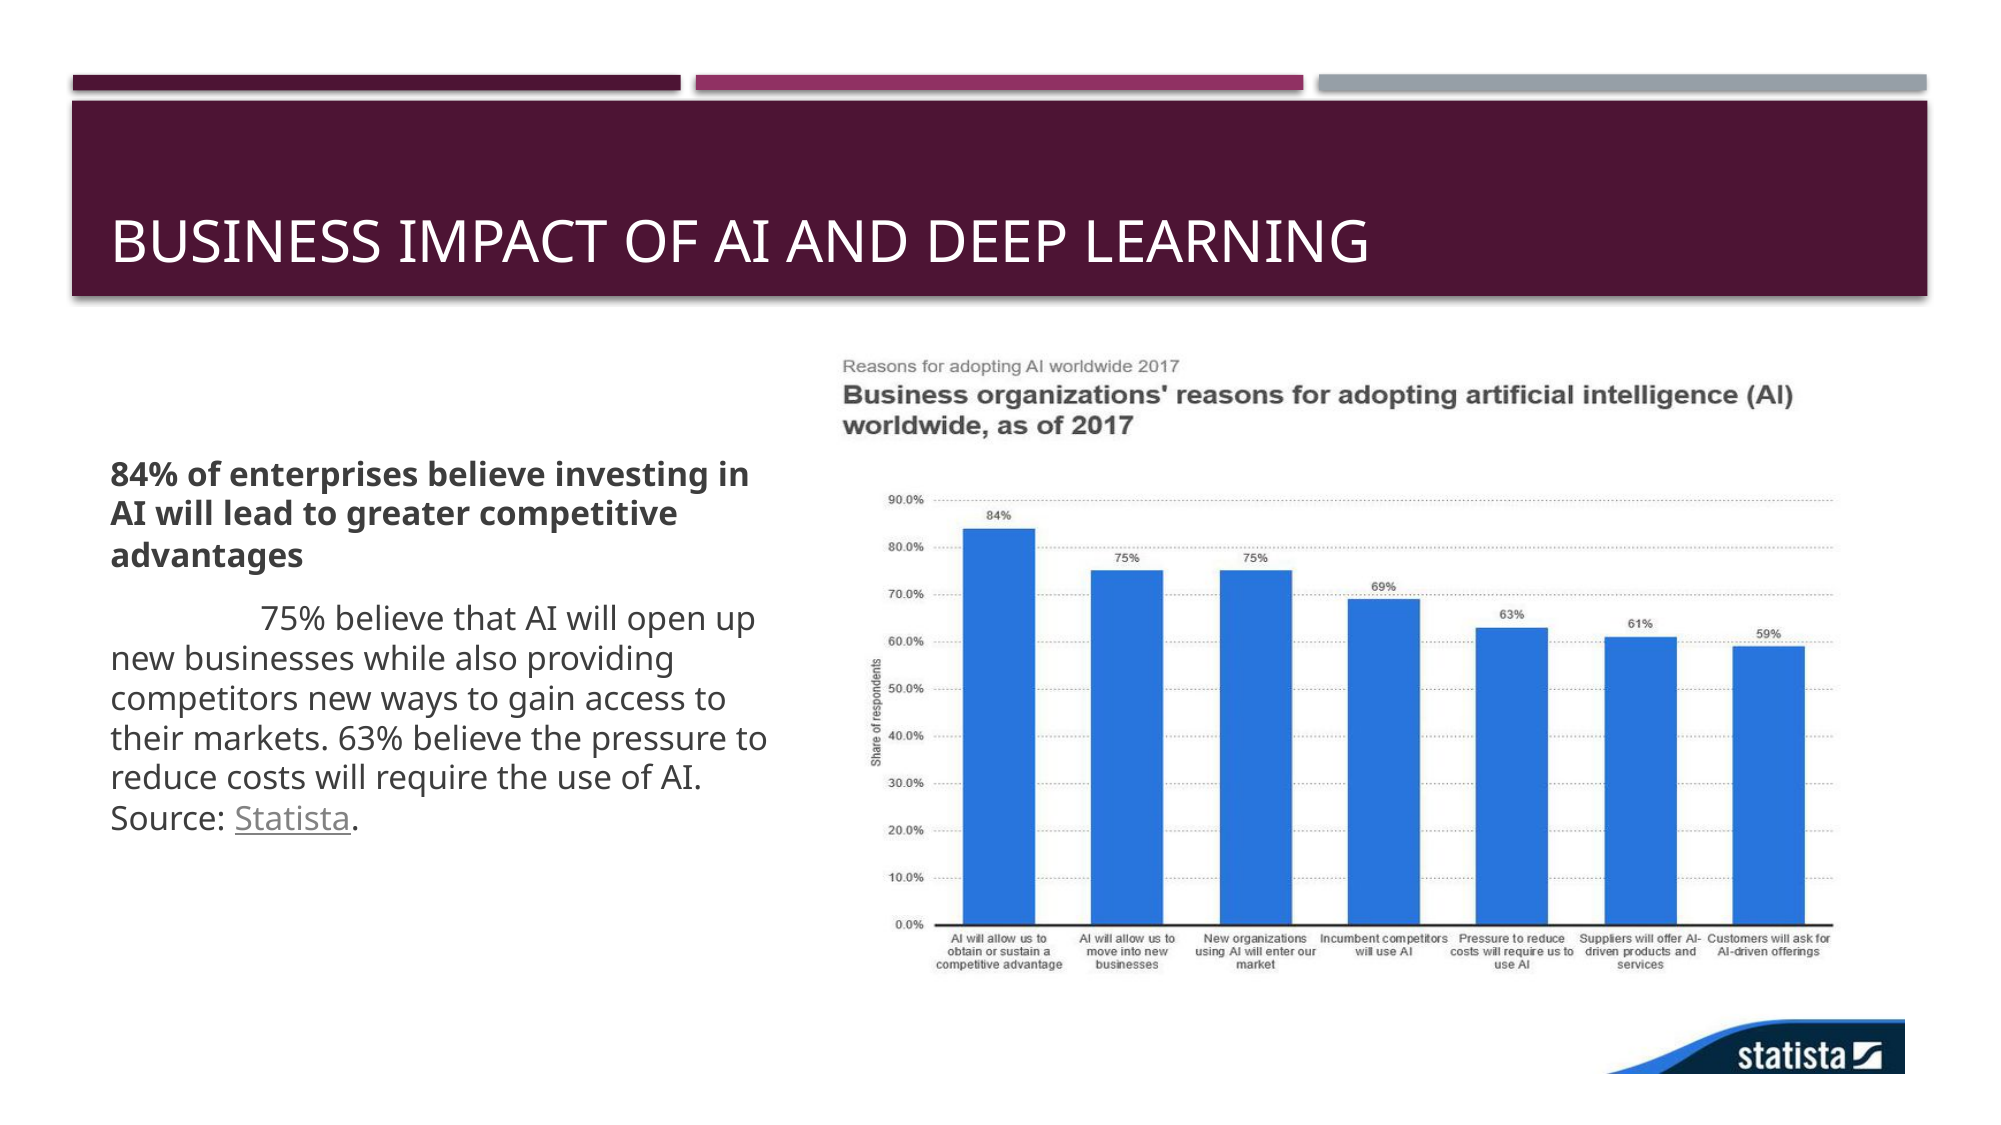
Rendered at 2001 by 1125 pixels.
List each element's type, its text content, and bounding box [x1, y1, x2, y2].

list 84% of enterprises believe investing in AI will lead to greater competitive advantages 75% believe that AI will open up new businesses while also providing competitors new ways to gain access to their markets. 63% believe the pressure to reduce costs will require the use of AI. Source: Statista. [95, 350, 794, 1075]
picture [800, 336, 1906, 1075]
title Business impact of AI and deep learning [95, 115, 1905, 282]
